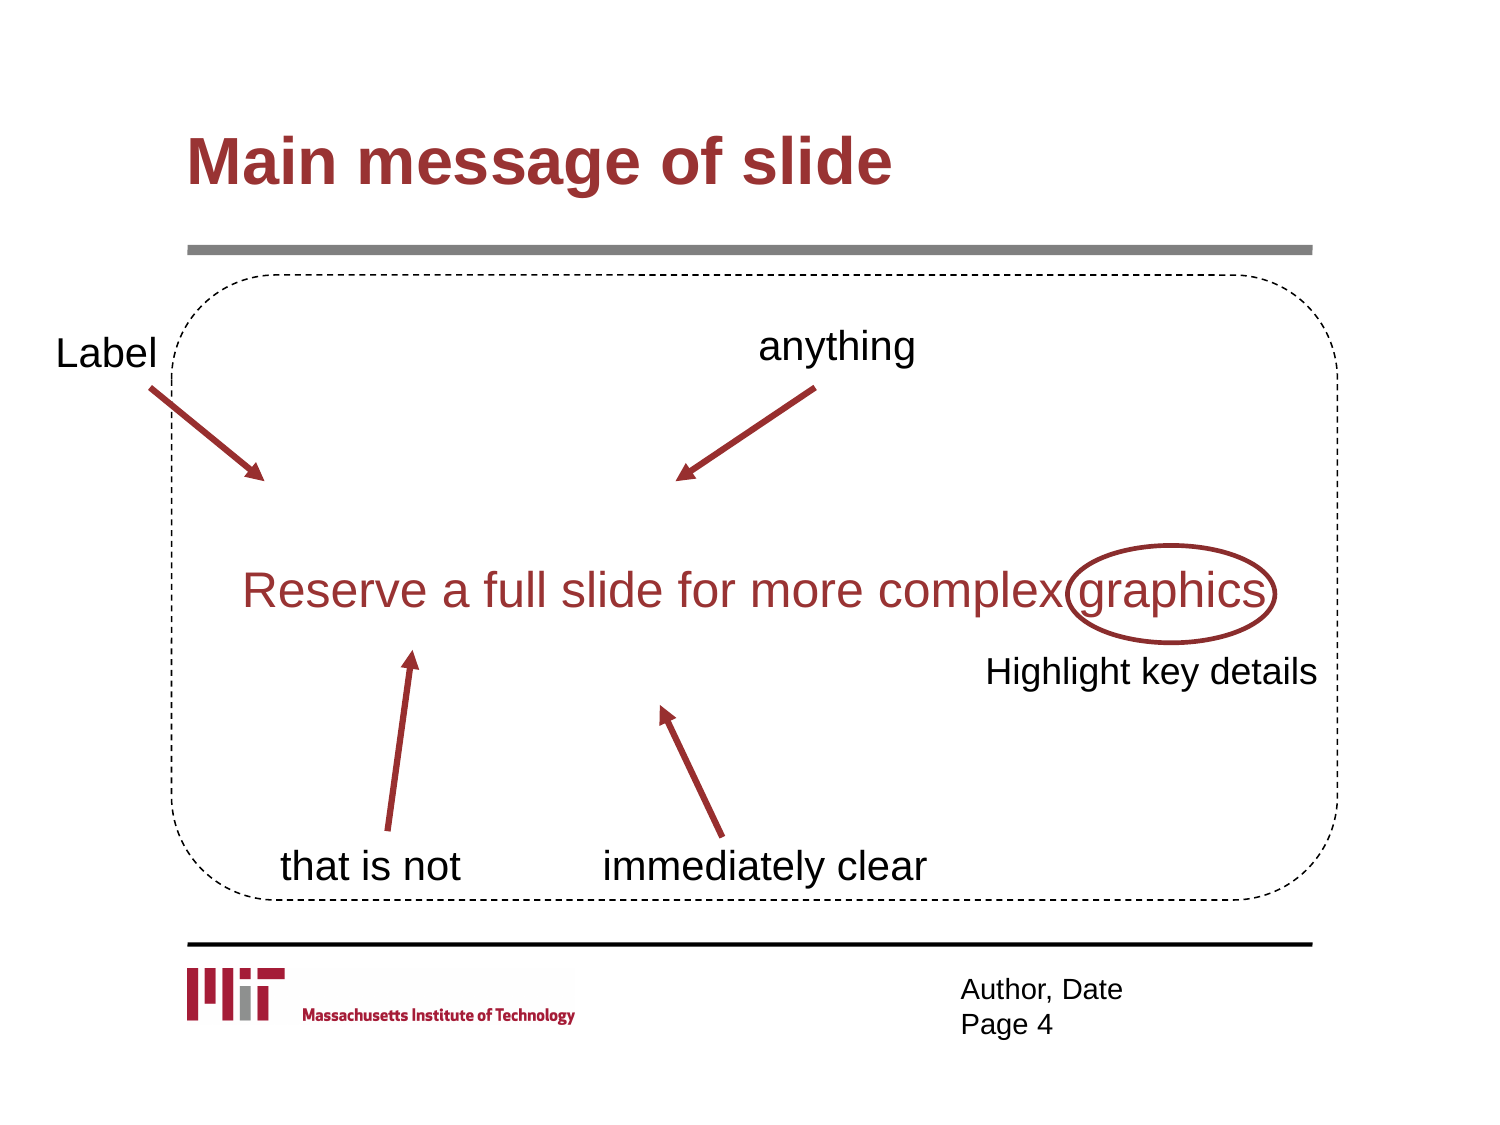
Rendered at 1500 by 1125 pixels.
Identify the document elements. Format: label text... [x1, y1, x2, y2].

picture [187, 968, 575, 1025]
text_box [1067, 545, 1275, 639]
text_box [659, 704, 723, 838]
title Main message of slide [171, 99, 1338, 213]
text_box anything [743, 311, 932, 377]
text_box Label [40, 318, 173, 384]
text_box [387, 649, 413, 832]
text_box that is not [265, 831, 476, 896]
text_box Highlight key details [970, 639, 1333, 700]
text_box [675, 387, 816, 482]
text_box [149, 387, 265, 482]
text_box immediately clear [587, 831, 943, 896]
text_box Reserve a full slide for more complex graphics [171, 274, 1338, 901]
slide_number Author, Date Page 3 [945, 962, 1375, 1038]
